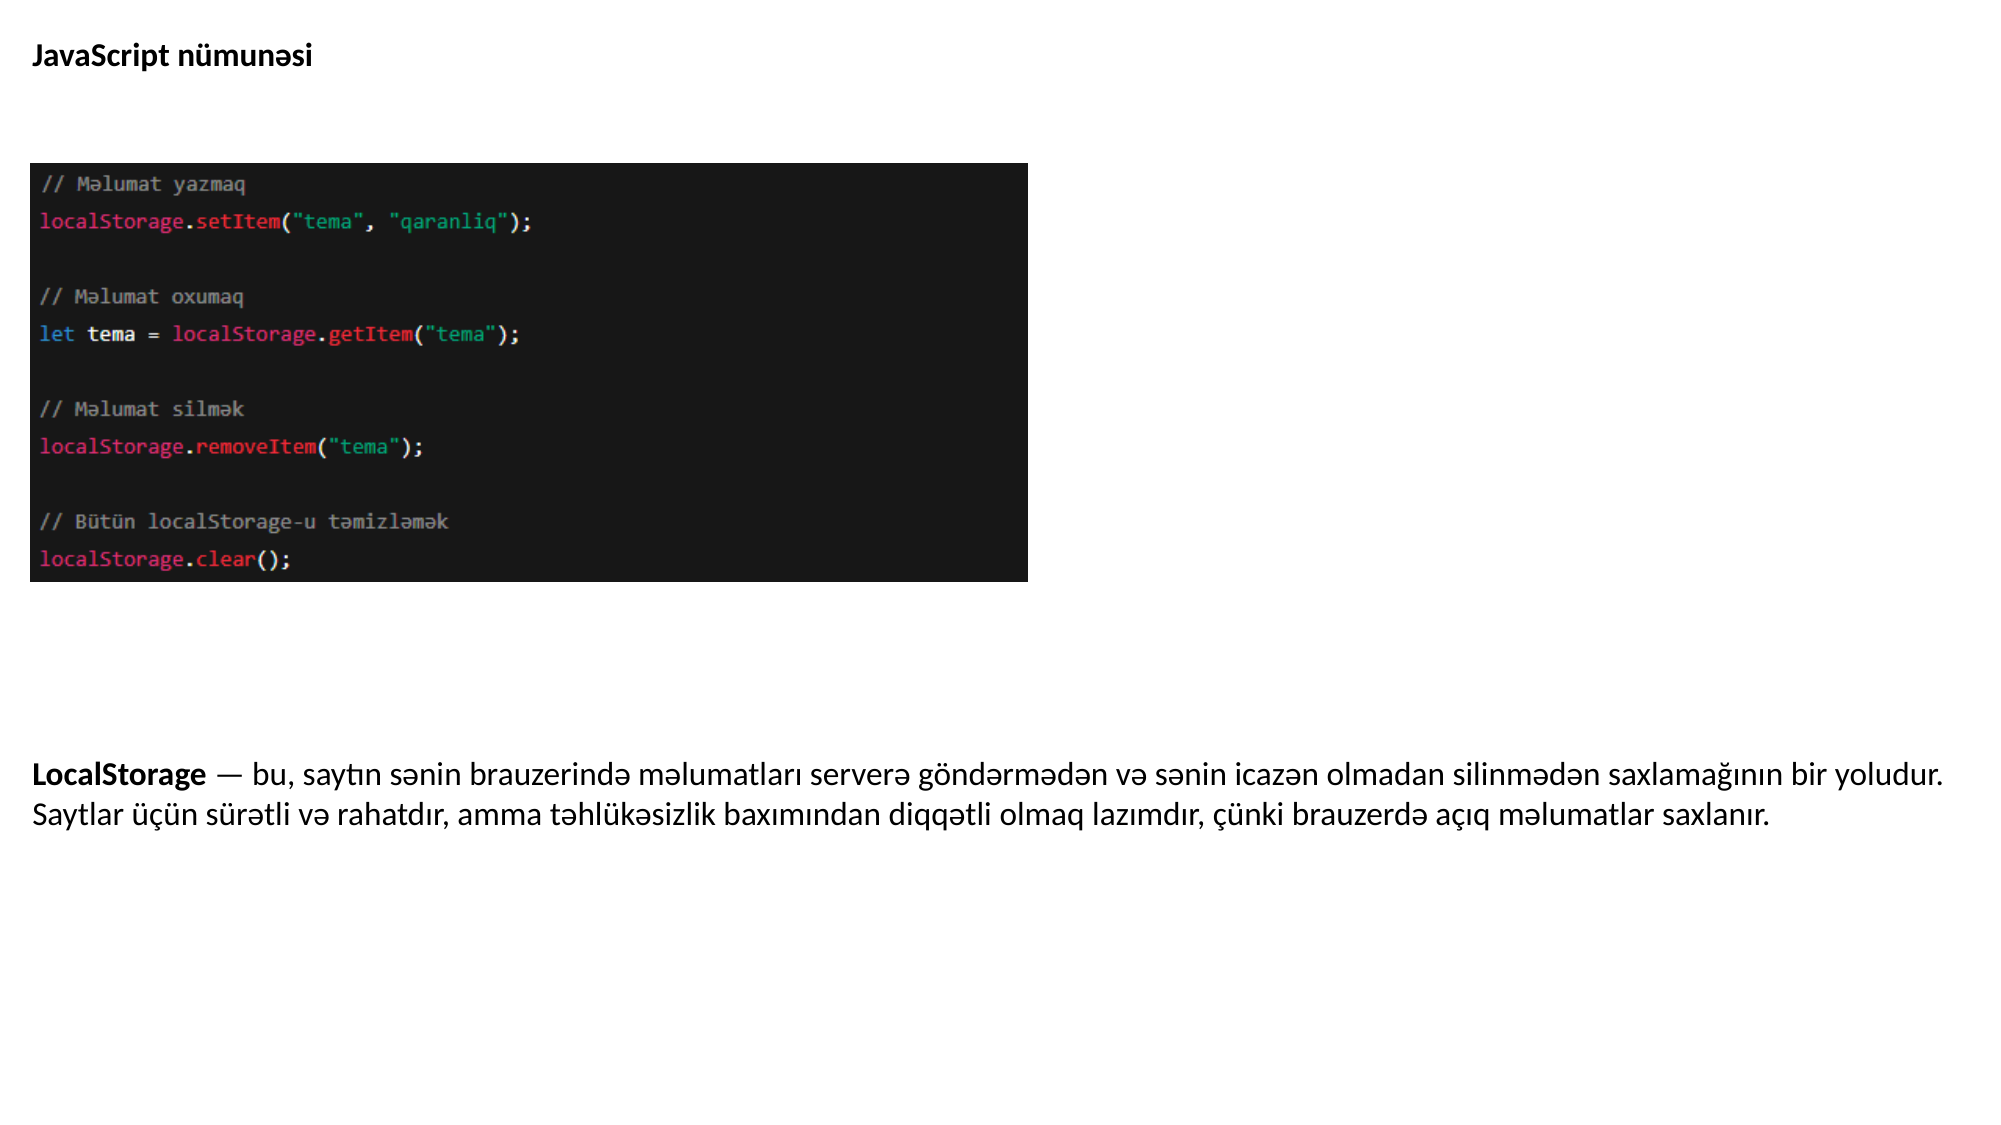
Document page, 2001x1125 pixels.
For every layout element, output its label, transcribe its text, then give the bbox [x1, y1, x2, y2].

picture [30, 163, 1028, 583]
text_box JavaScript nümunəsi LocalStorage — bu, saytın sənin brauzerində məlumatları serverə göndərmədən və sənin icazən olmadan silinmədən saxlamağının bir yoludur. Saytlar üçün sürətli və rahatdır, amma təhlükəsizlik baxımından diqqətli olmaq lazımdır, çünki brauzerdə açıq məlumatlar saxlanır. [17, 25, 1984, 840]
